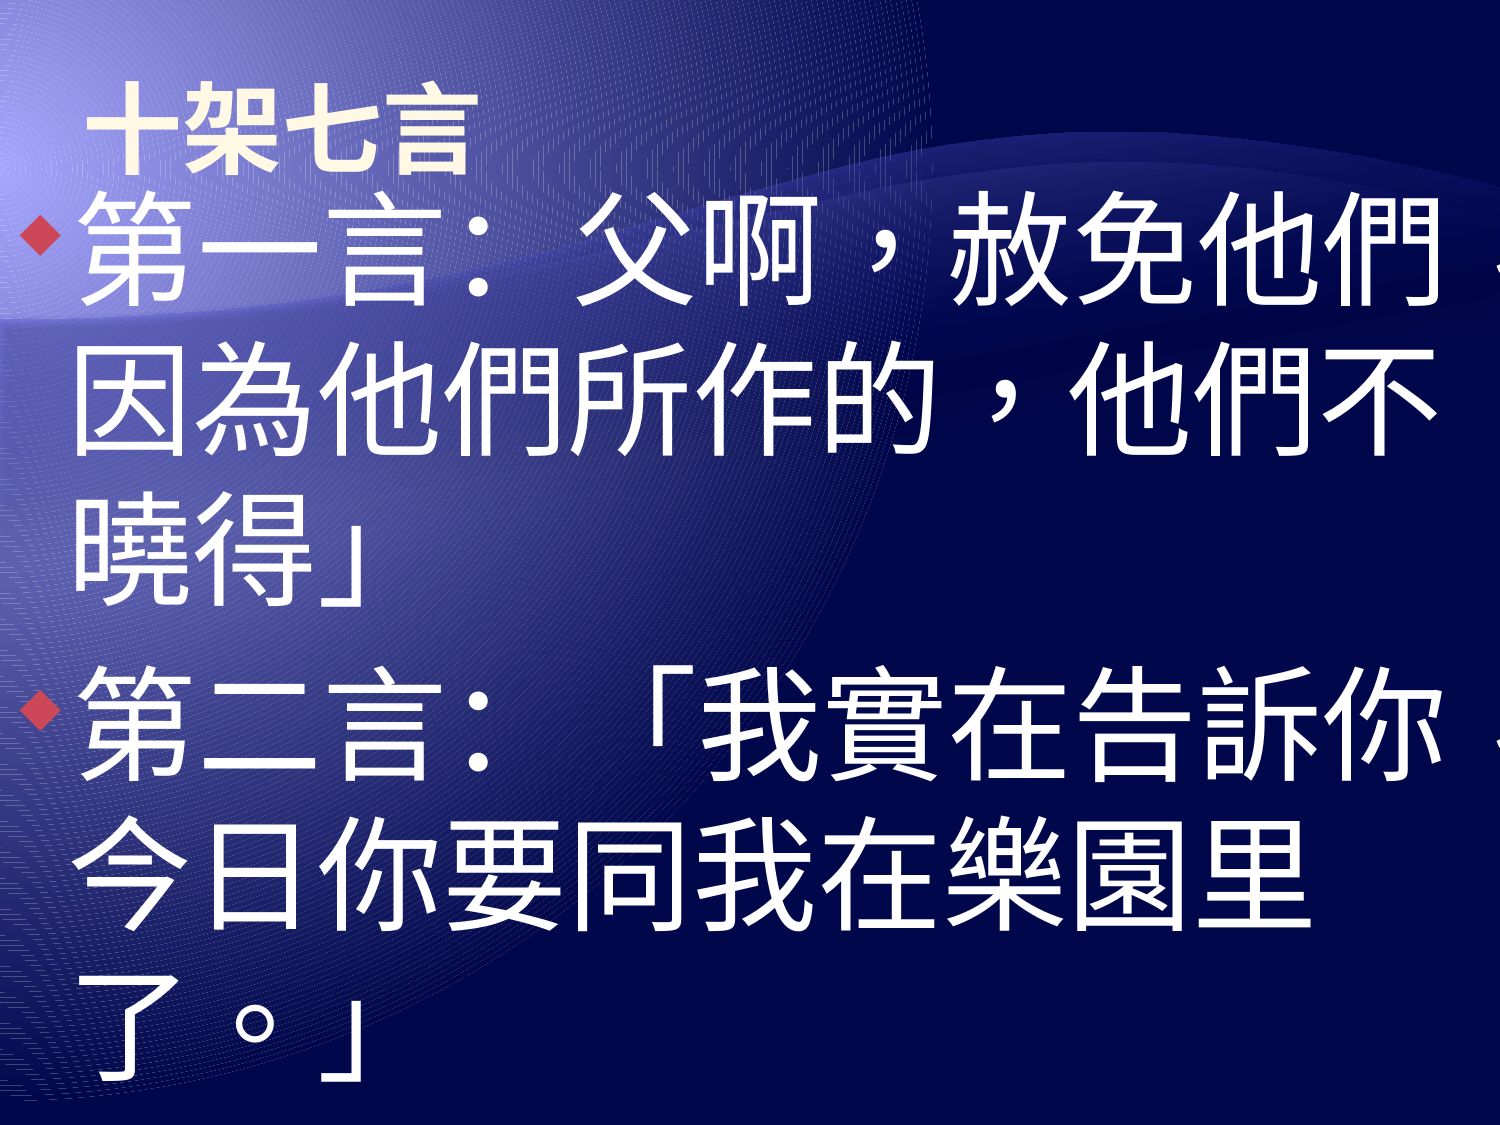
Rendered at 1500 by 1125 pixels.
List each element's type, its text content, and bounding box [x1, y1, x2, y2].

title 十架七言 [82, 0, 1432, 164]
list 第一言：父啊，赦免他們，因為他們所作的，他們不曉得」 第二言：「我實在告訴你，今日你要同我在樂園里了。」 [0, 164, 1500, 1125]
